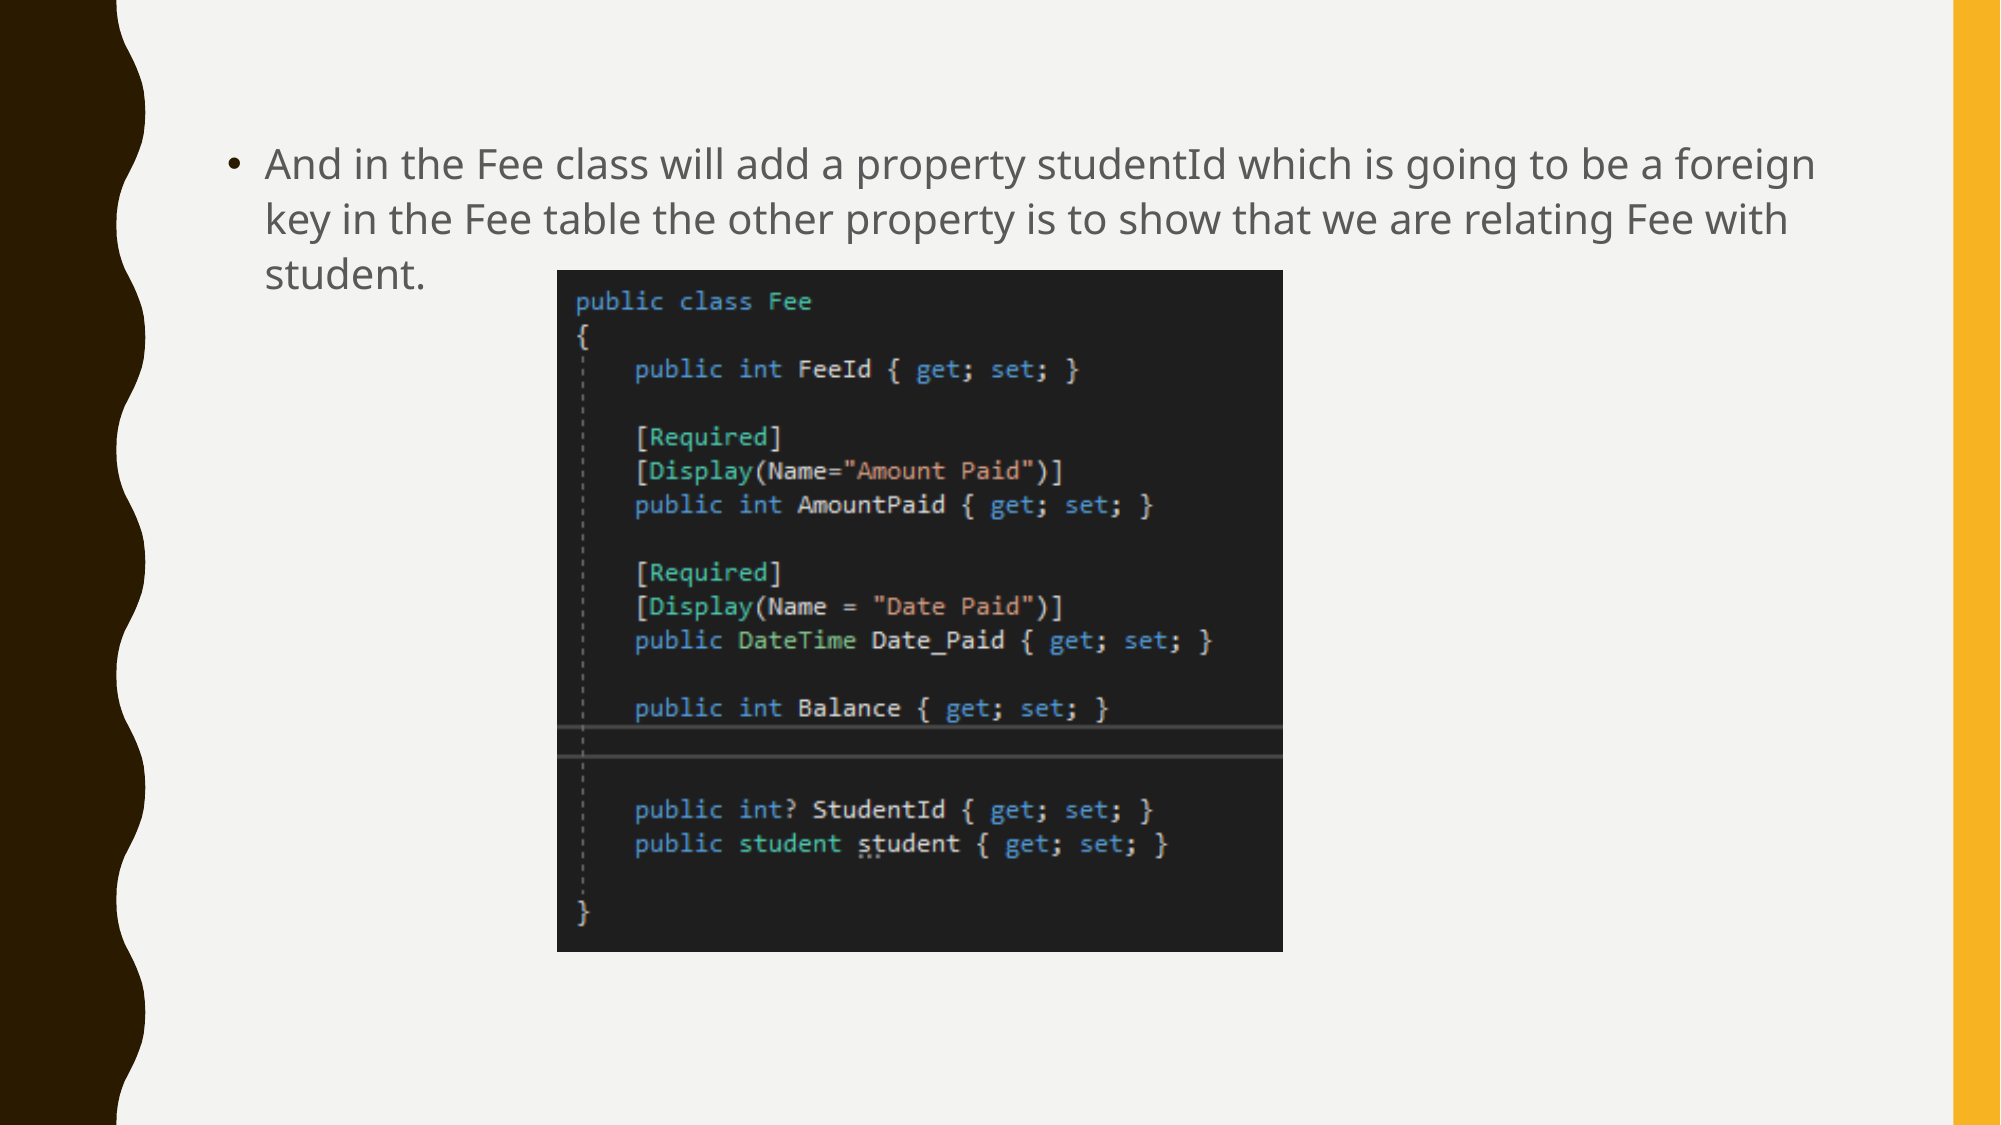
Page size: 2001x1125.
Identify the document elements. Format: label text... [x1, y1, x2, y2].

picture [557, 270, 1283, 952]
list And in the Fee class will add a property studentId which is going to be a foreign key in the Fee table the other property is to show that we are relating Fee with student. [212, 125, 1882, 1097]
